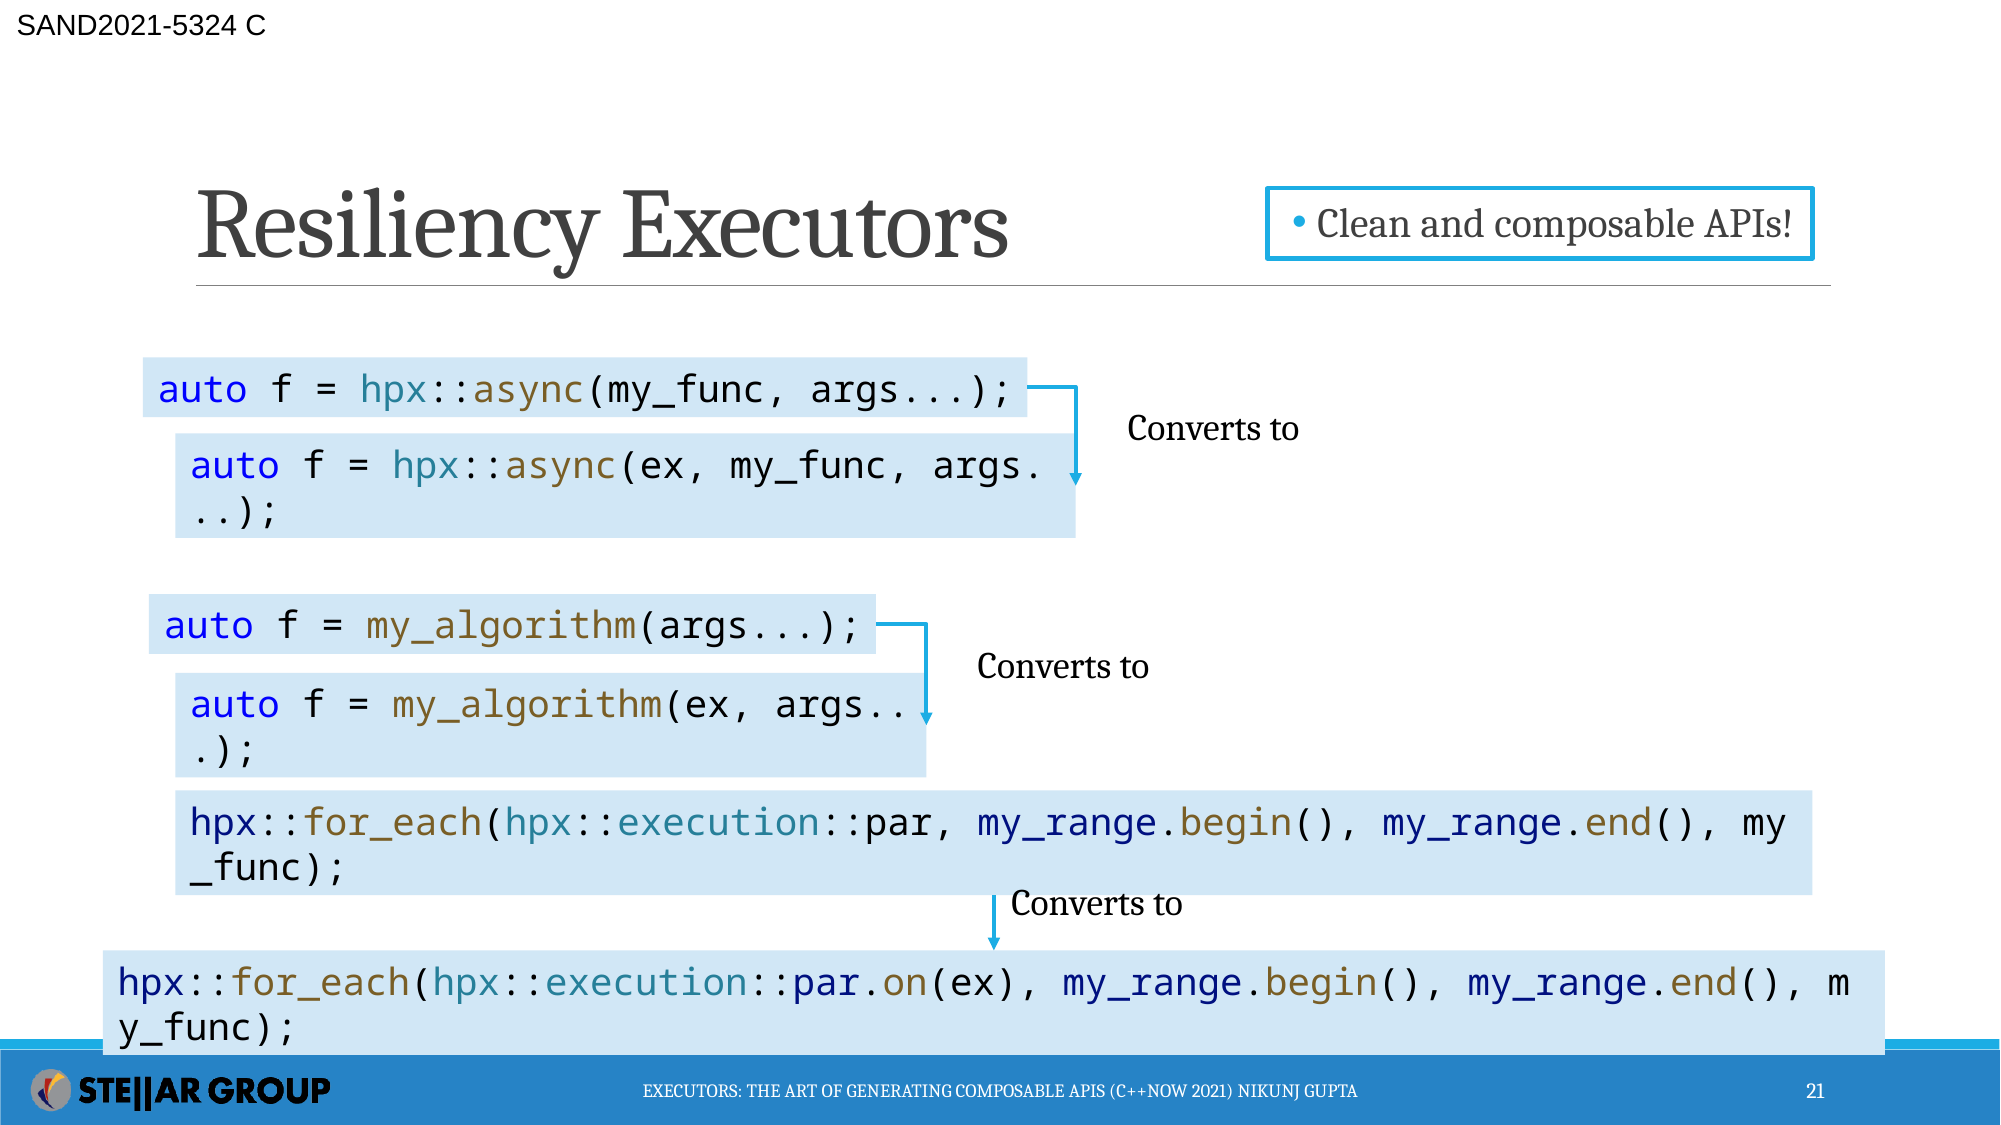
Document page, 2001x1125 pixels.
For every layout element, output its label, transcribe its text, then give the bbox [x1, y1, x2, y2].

title Resiliency Executors [180, 47, 1830, 285]
text_box SAND2021-5324 C [1, 0, 282, 49]
text_box auto f = hpx::async(ex, my_func, args...); [175, 433, 1076, 538]
picture [28, 1067, 332, 1112]
text_box Converts to [1002, 870, 1198, 931]
text_box auto f = my_algorithm(args...); [148, 594, 876, 654]
slide_number 21 [1624, 1059, 1840, 1120]
text_box Converts to [1113, 395, 1315, 456]
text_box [849, 623, 927, 704]
text_box Converts to [963, 633, 1165, 694]
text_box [994, 387, 1077, 465]
text_box hpx::for_each(hpx::execution::par.on(ex), my_range.begin(), my_range.end(), my_func); [102, 950, 1885, 1055]
footer Executors: The Art of Generating Composable APIs (C++Now 2021) Nikunj Gupta [604, 1059, 1396, 1120]
text_box auto f = hpx::async(my_func, args...); [142, 357, 1028, 418]
text_box hpx::for_each(hpx::execution::par, my_range.begin(), my_range.end(), my_func); [175, 790, 1813, 896]
text_box auto f = my_algorithm(ex, args...); [175, 672, 927, 778]
list Clean and composable APIs! [1267, 188, 1813, 259]
